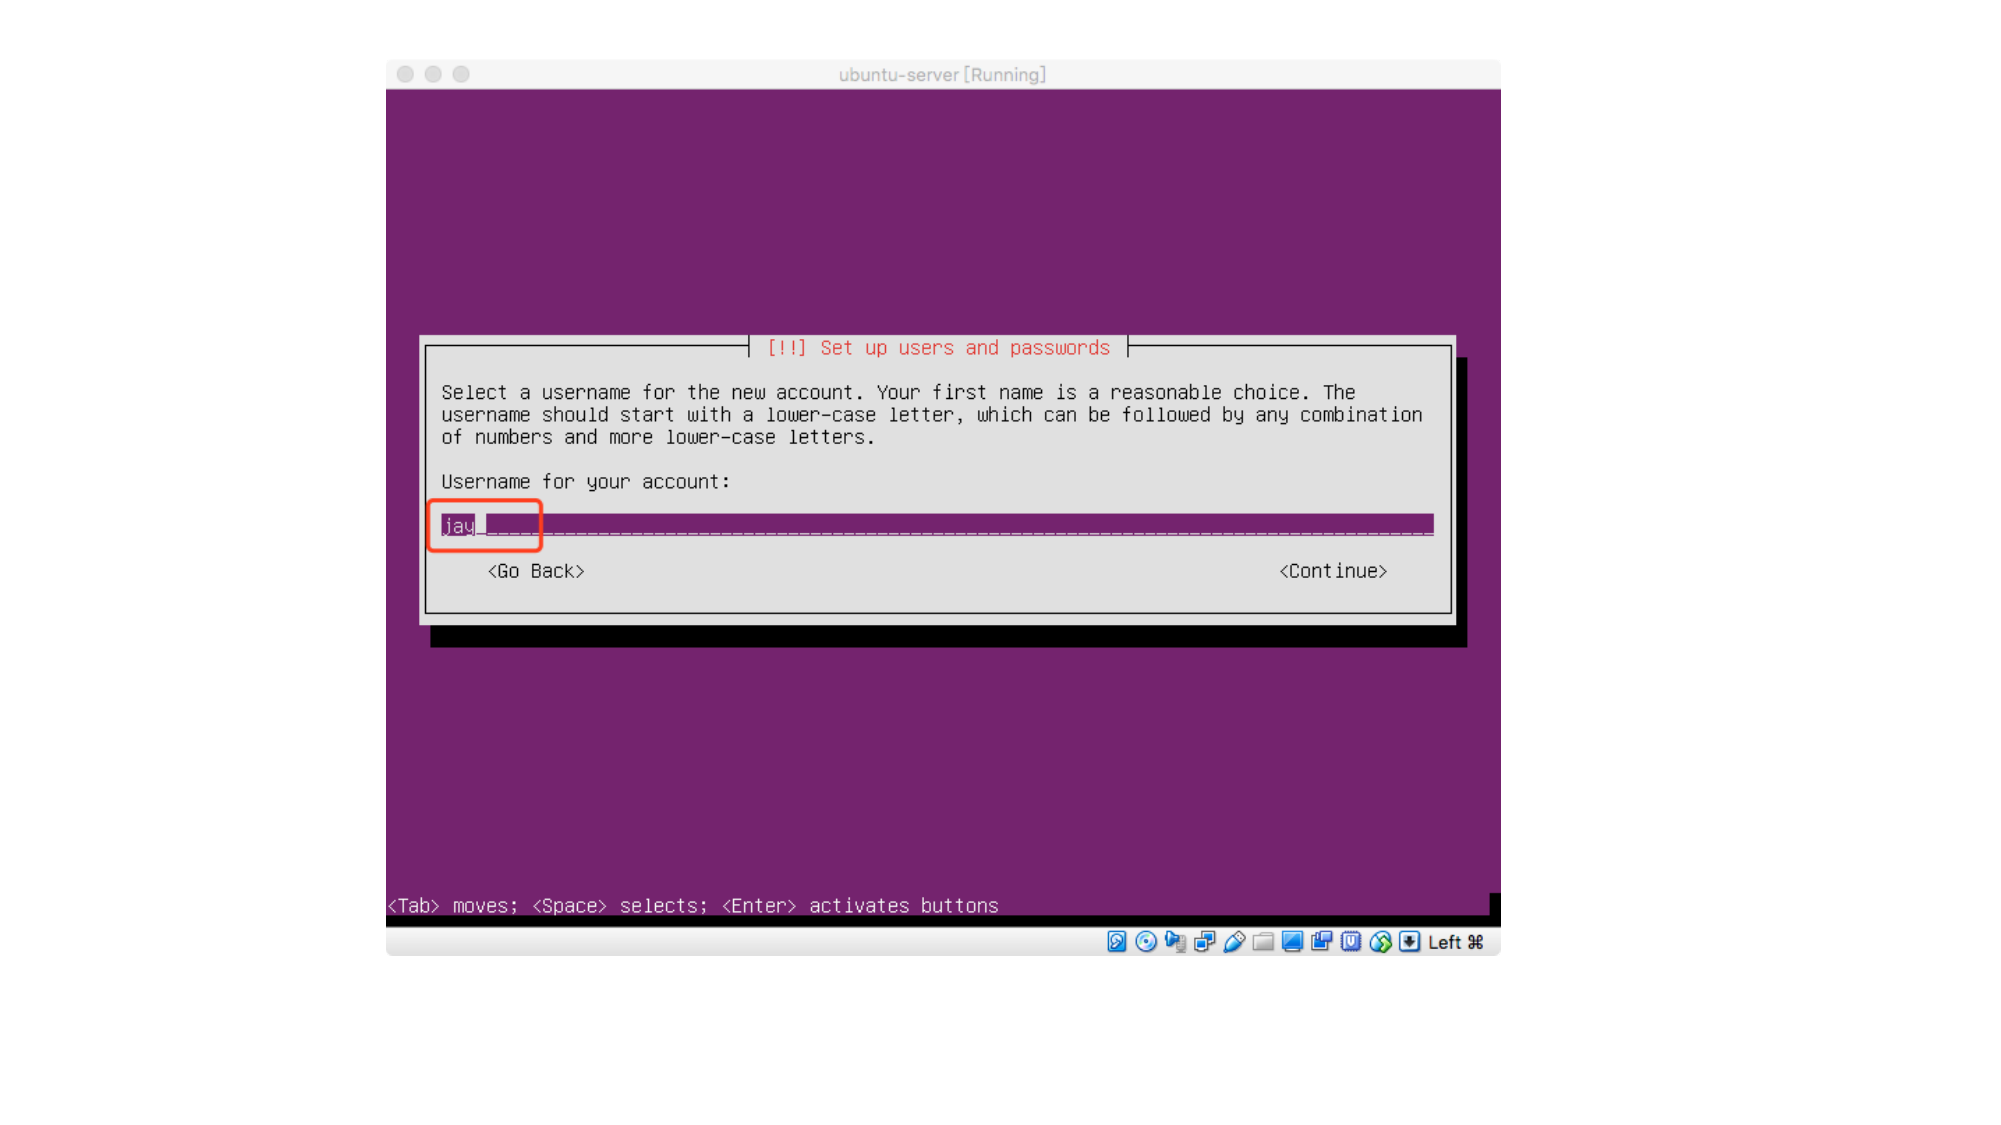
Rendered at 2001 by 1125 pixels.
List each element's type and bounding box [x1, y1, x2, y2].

list [386, 59, 1501, 956]
